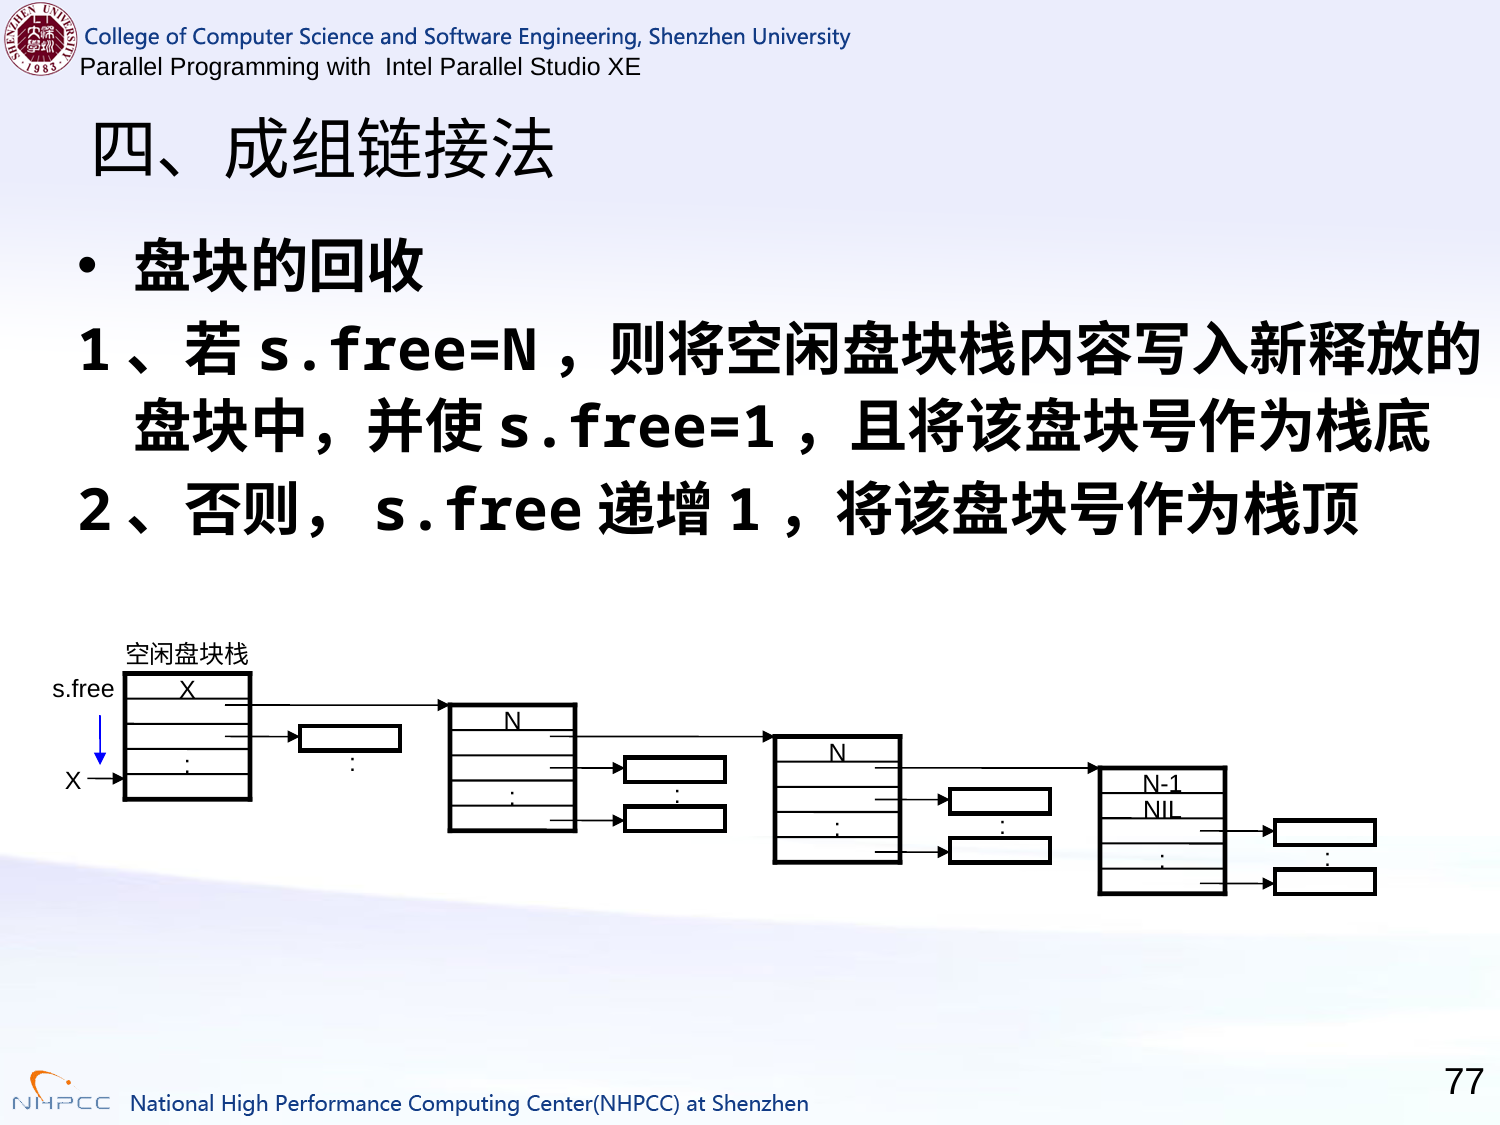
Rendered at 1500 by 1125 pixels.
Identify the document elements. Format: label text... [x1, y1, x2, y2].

picture [0, 0, 1500, 1125]
list 盘块的回收 1、若s.free=N，则将空闲盘块栈内容写入新释放的盘块中，并使s.free=1，且将该盘块号作为栈底 2、否则，s.free递增1，将该盘块号作为栈顶 [62, 215, 1500, 653]
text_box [37, 631, 1376, 895]
text_box 77 [1400, 1049, 1500, 1110]
title 四、成组链接法 [75, 90, 838, 203]
